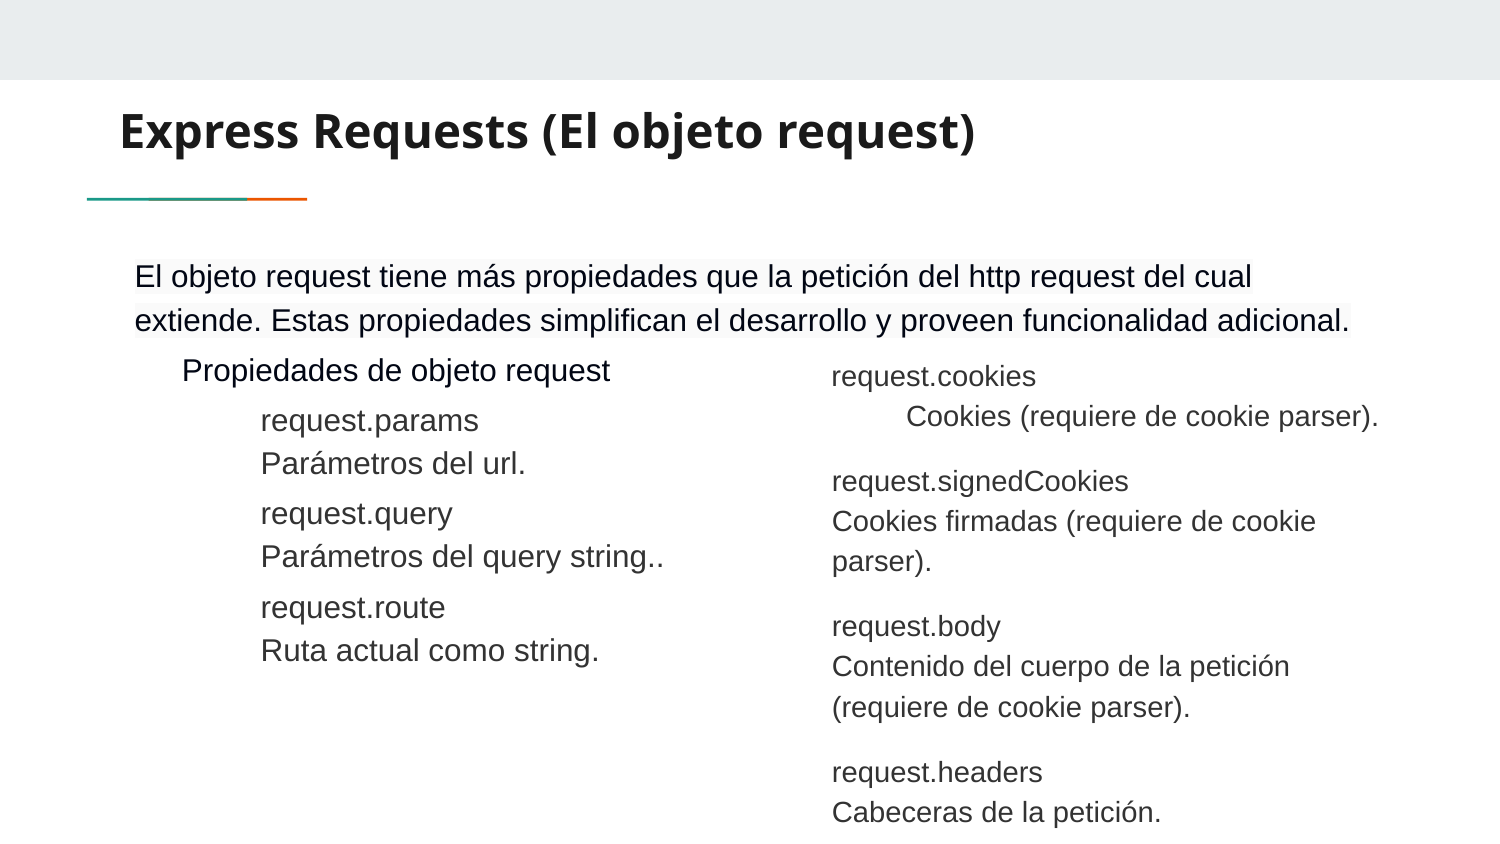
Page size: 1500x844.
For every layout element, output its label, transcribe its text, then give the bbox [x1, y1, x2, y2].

list El objeto request tiene más propiedades que la petición del http request del cual extiende. Estas propiedades simplifican el desarrollo y proveen funcionalidad adicional. Propiedades de objeto request request.params Parámetros del url. request.query Parámetros del query string.. request.route Ruta actual como string. [119, 235, 1381, 712]
title Express Requests (El objeto request) [103, 86, 1366, 174]
text_box request.cookies Cookies (requiere de cookie parser). request.signedCookies Cookies firmadas (requiere de cookie parser). request.body Contenido del cuerpo de la petición (requiere de cookie parser). request.headers Cabeceras de la petición. [700, 336, 1451, 844]
